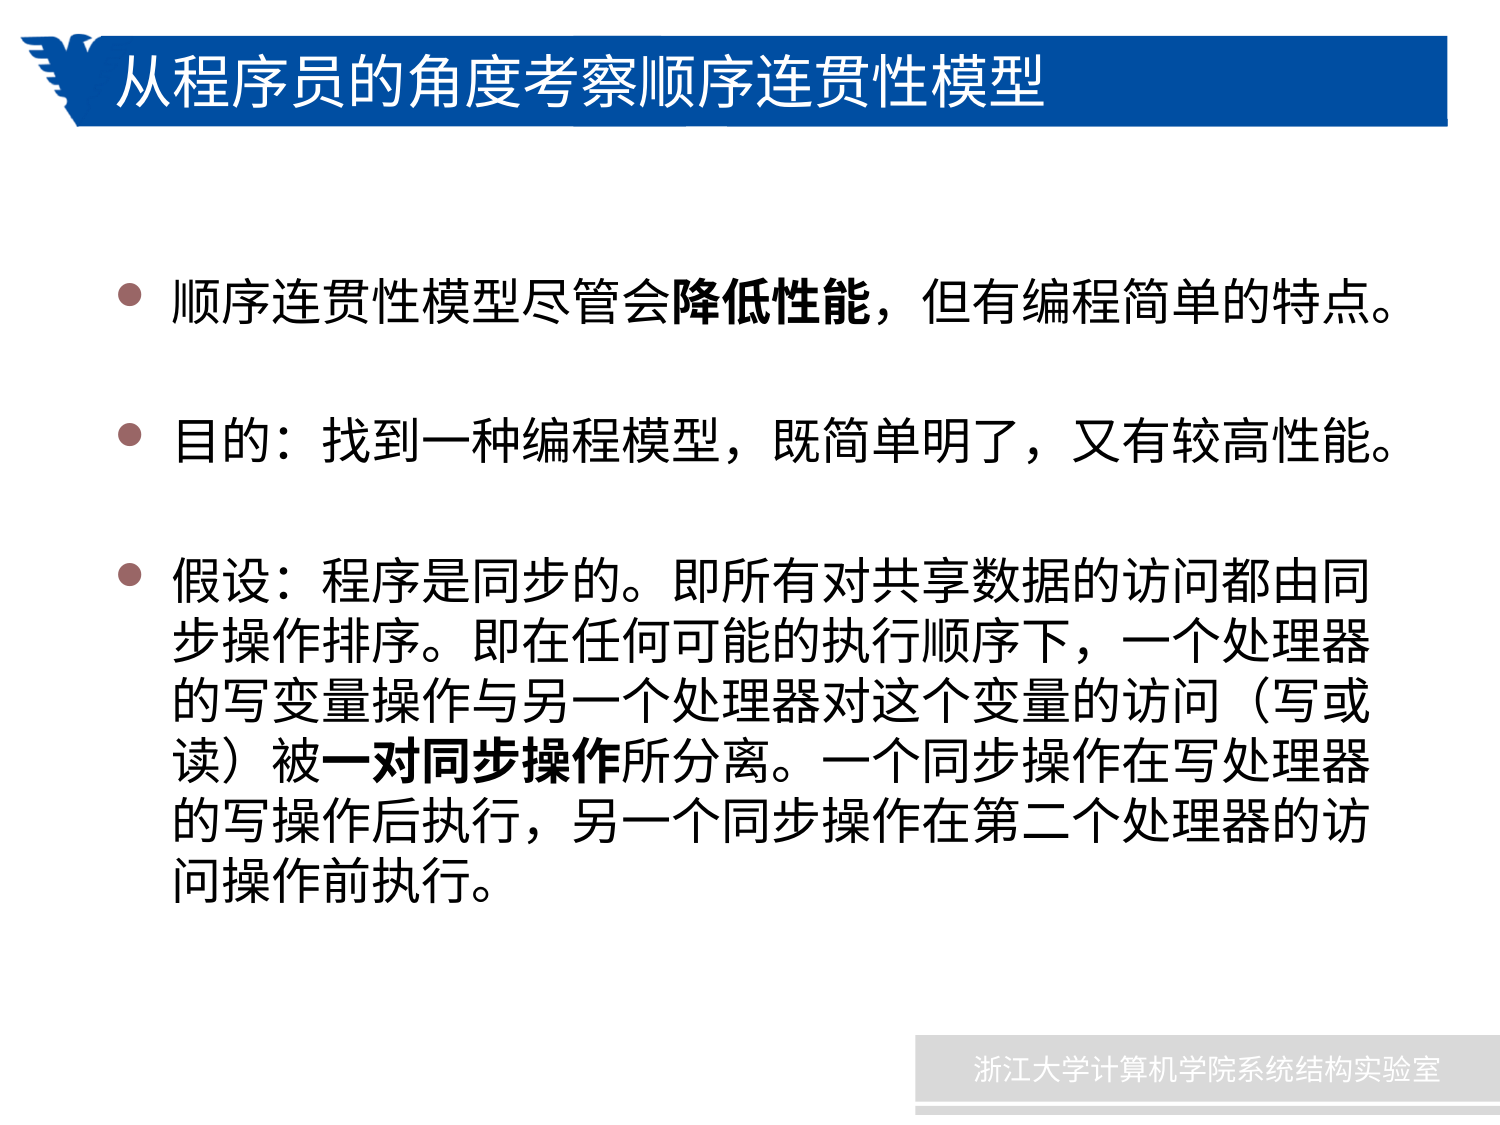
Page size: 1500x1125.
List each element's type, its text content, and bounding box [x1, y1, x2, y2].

list 顺序连贯性模型尽管会降低性能，但有编程简单的特点。 目的：找到一种编程模型，既简单明了，又有较高性能。 假设：程序是同步的。即所有对共享数据的访问都由同步操作排序。即在任何可能的执行顺序下，一个处理器的写变量操作与另一个处理器对这个变量的访问（写或读）被一对同步操作所分离。一个同步操作在写处理器的写操作后执行，另一个同步操作在第二个处理器的访问操作前执行。 [99, 262, 1400, 988]
picture [5, 19, 148, 127]
title 从程序员的角度考察顺序连贯性模型 [99, 37, 1347, 188]
